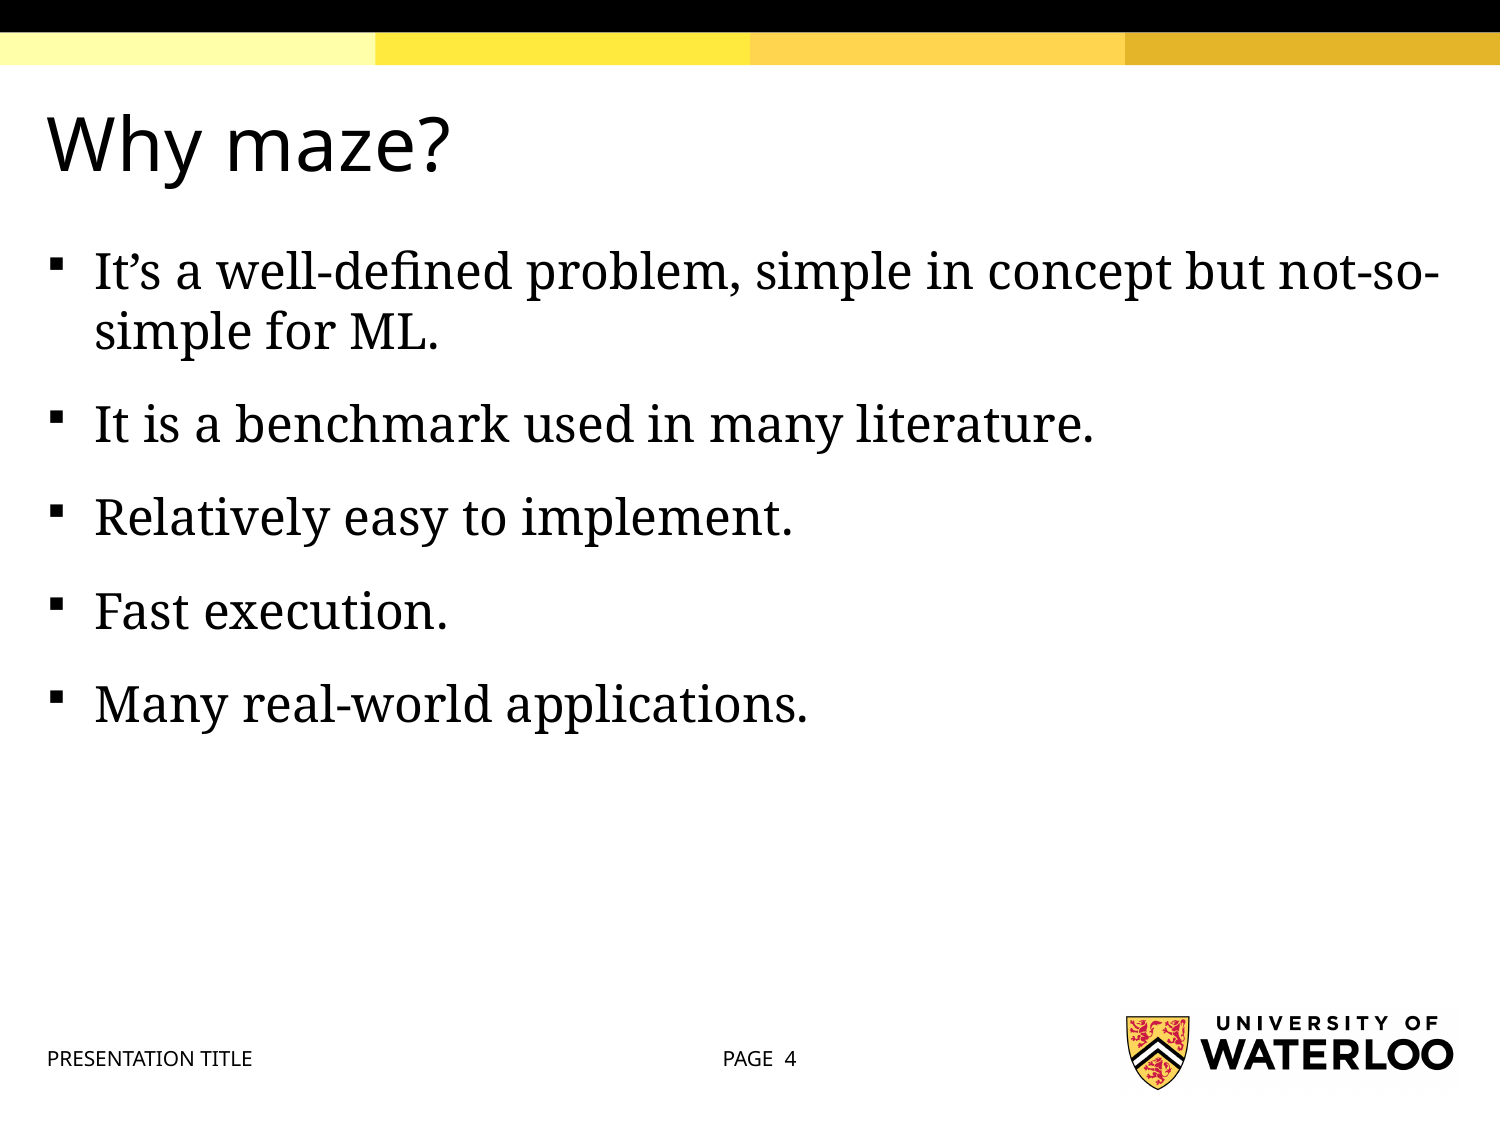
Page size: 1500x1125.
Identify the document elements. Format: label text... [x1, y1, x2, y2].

list It’s a well-defined problem, simple in concept but not-so-simple for ML. It is a benchmark used in many literature. Relatively easy to implement. Fast execution. Many real-world applications. [31, 231, 1456, 986]
picture [1120, 1008, 1459, 1095]
footer PRESENTATION TITLE [31, 1039, 675, 1081]
title Why maze? [31, 71, 1456, 219]
slide_number PAGE 4 [687, 1039, 832, 1081]
